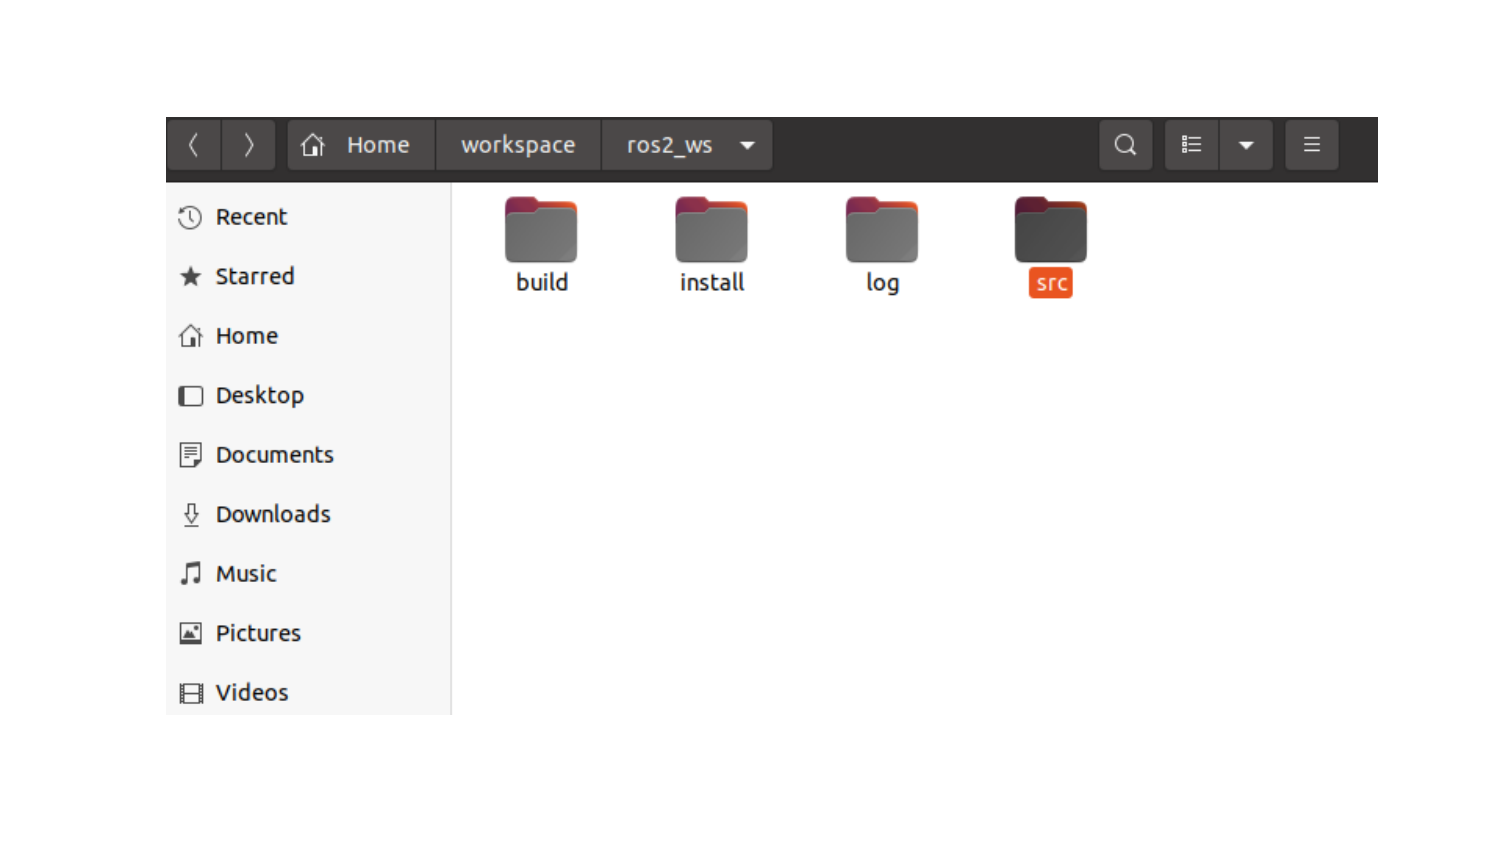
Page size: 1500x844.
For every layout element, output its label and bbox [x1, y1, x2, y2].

picture [165, 117, 1378, 715]
